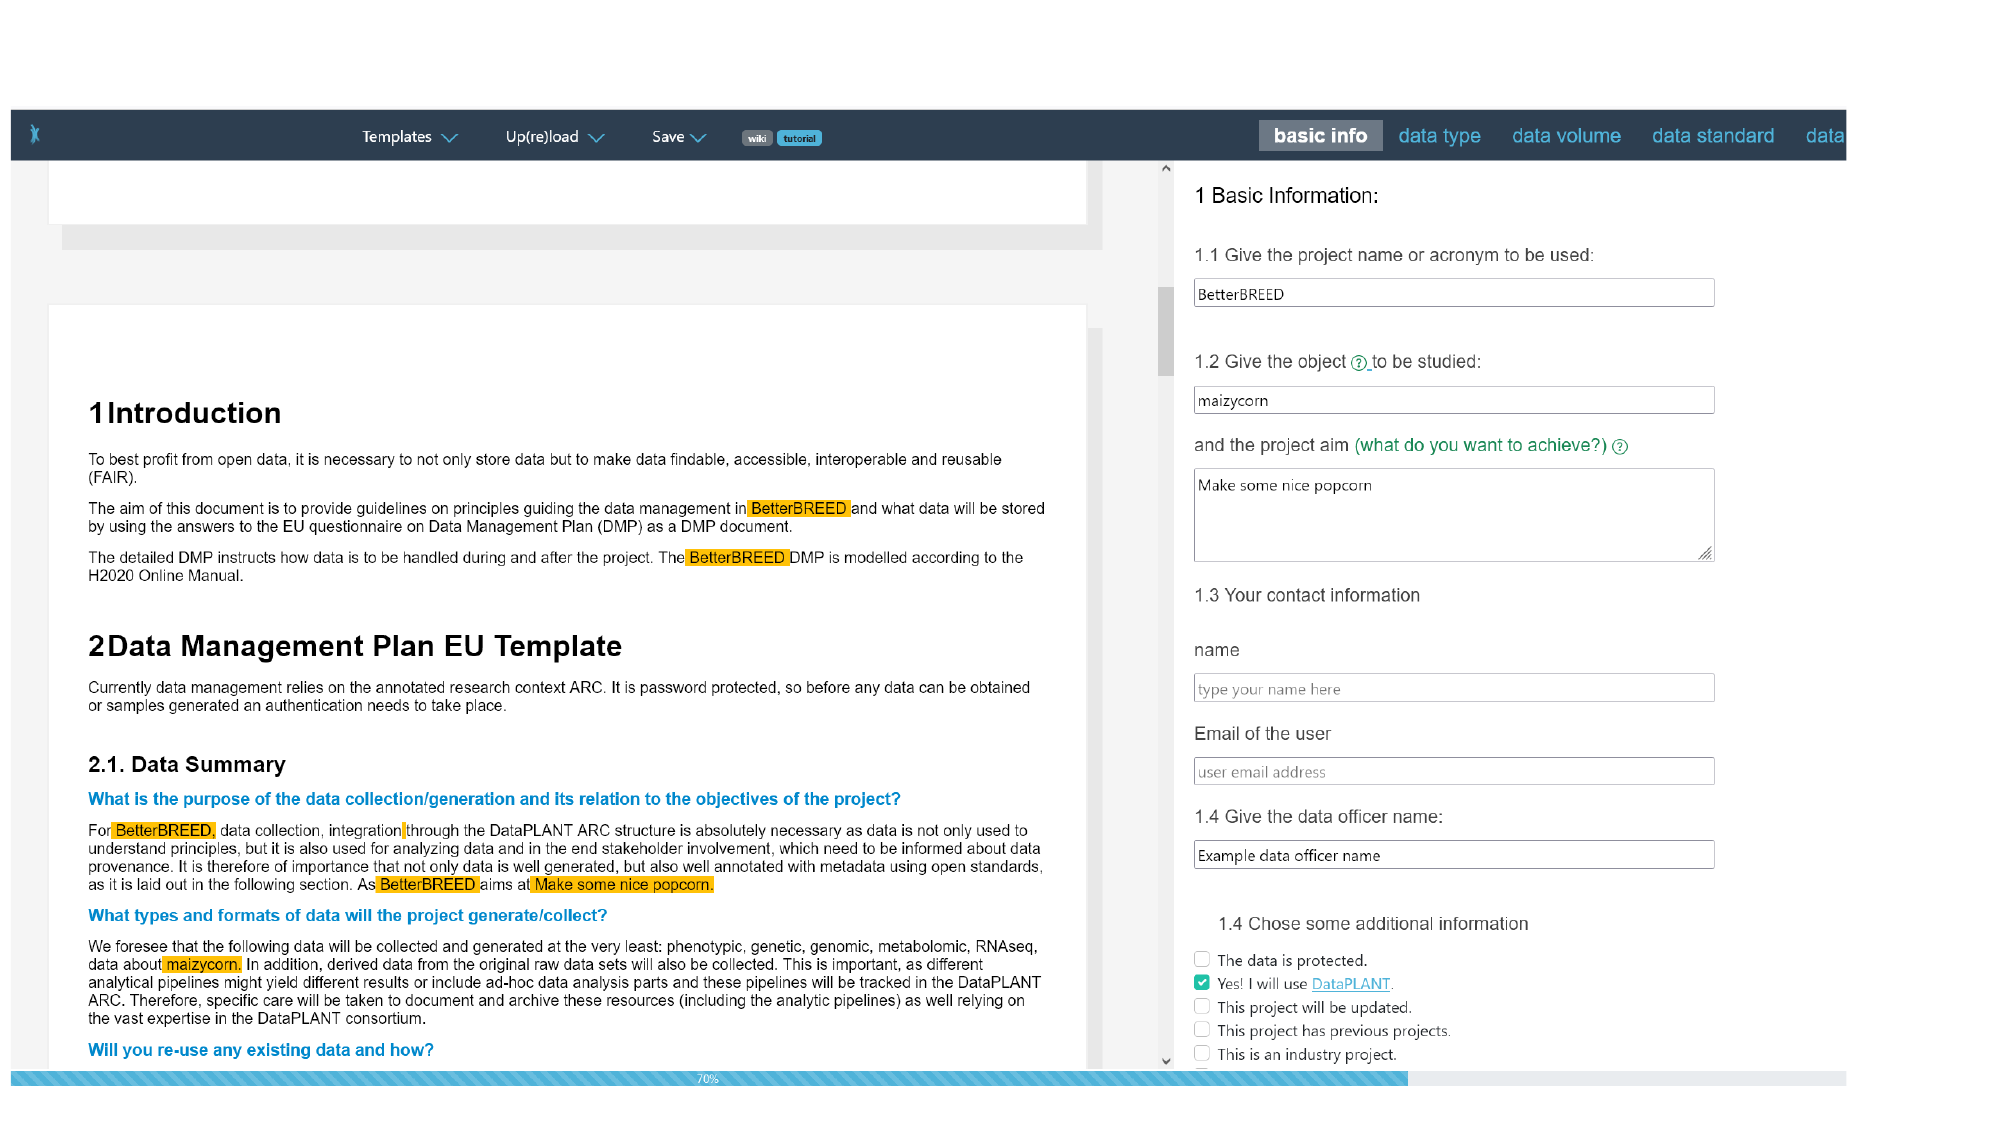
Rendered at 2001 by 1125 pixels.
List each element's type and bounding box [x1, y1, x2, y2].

picture [10, 106, 1847, 1086]
